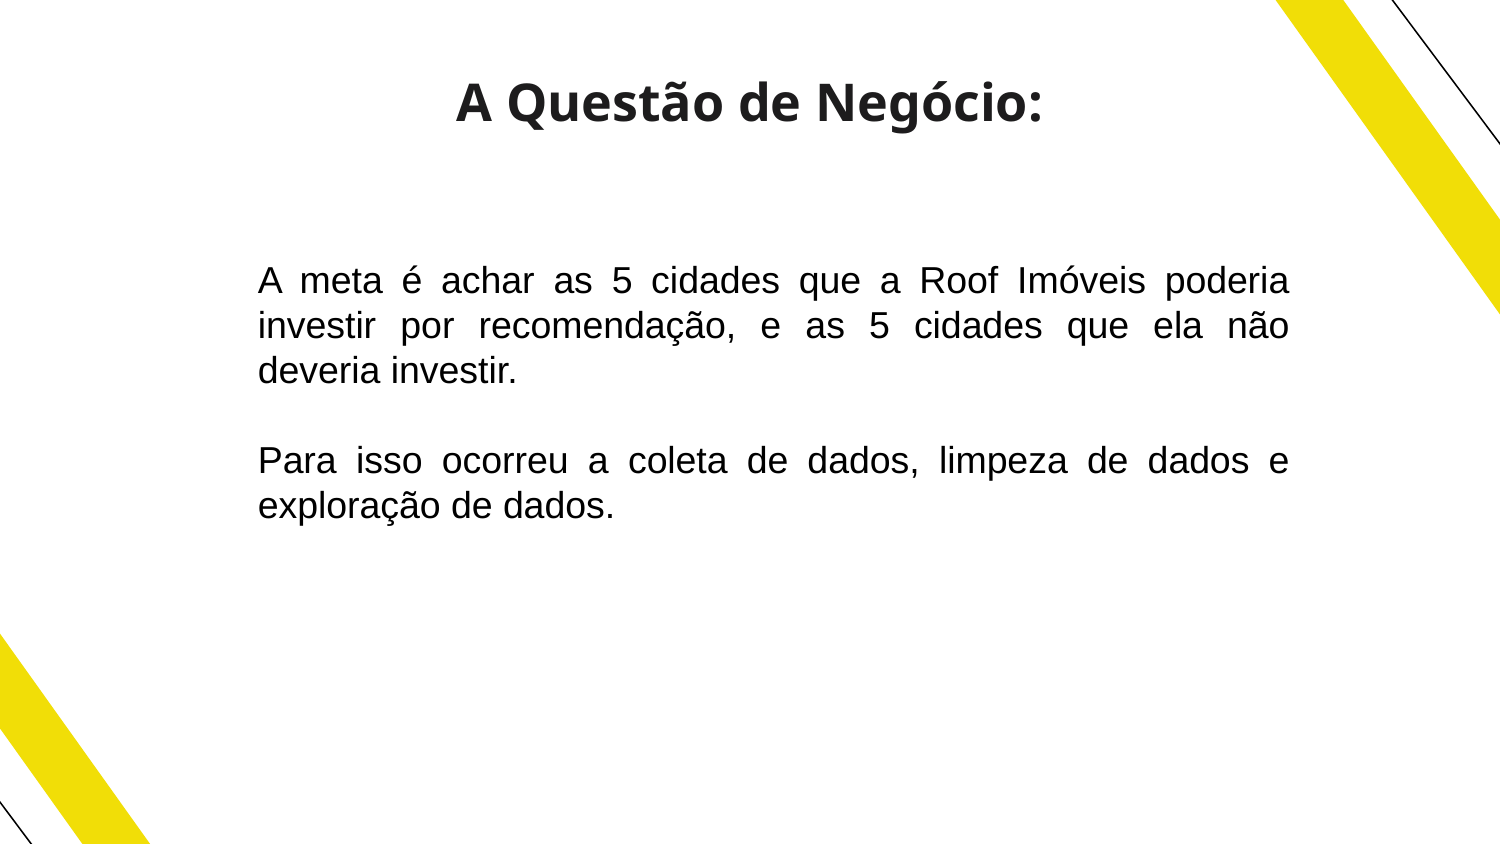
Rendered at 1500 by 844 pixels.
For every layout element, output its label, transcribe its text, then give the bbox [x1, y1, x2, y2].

text_box A Questão de Negócio: [0, 45, 1500, 148]
text_box A meta é achar as 5 cidades que a Roof Imóveis poderia investir por recomendação, e as 5 cidades que ela não deveria investir. Para isso ocorreu a coleta de dados, limpeza de dados e exploração de dados. [243, 248, 1305, 534]
